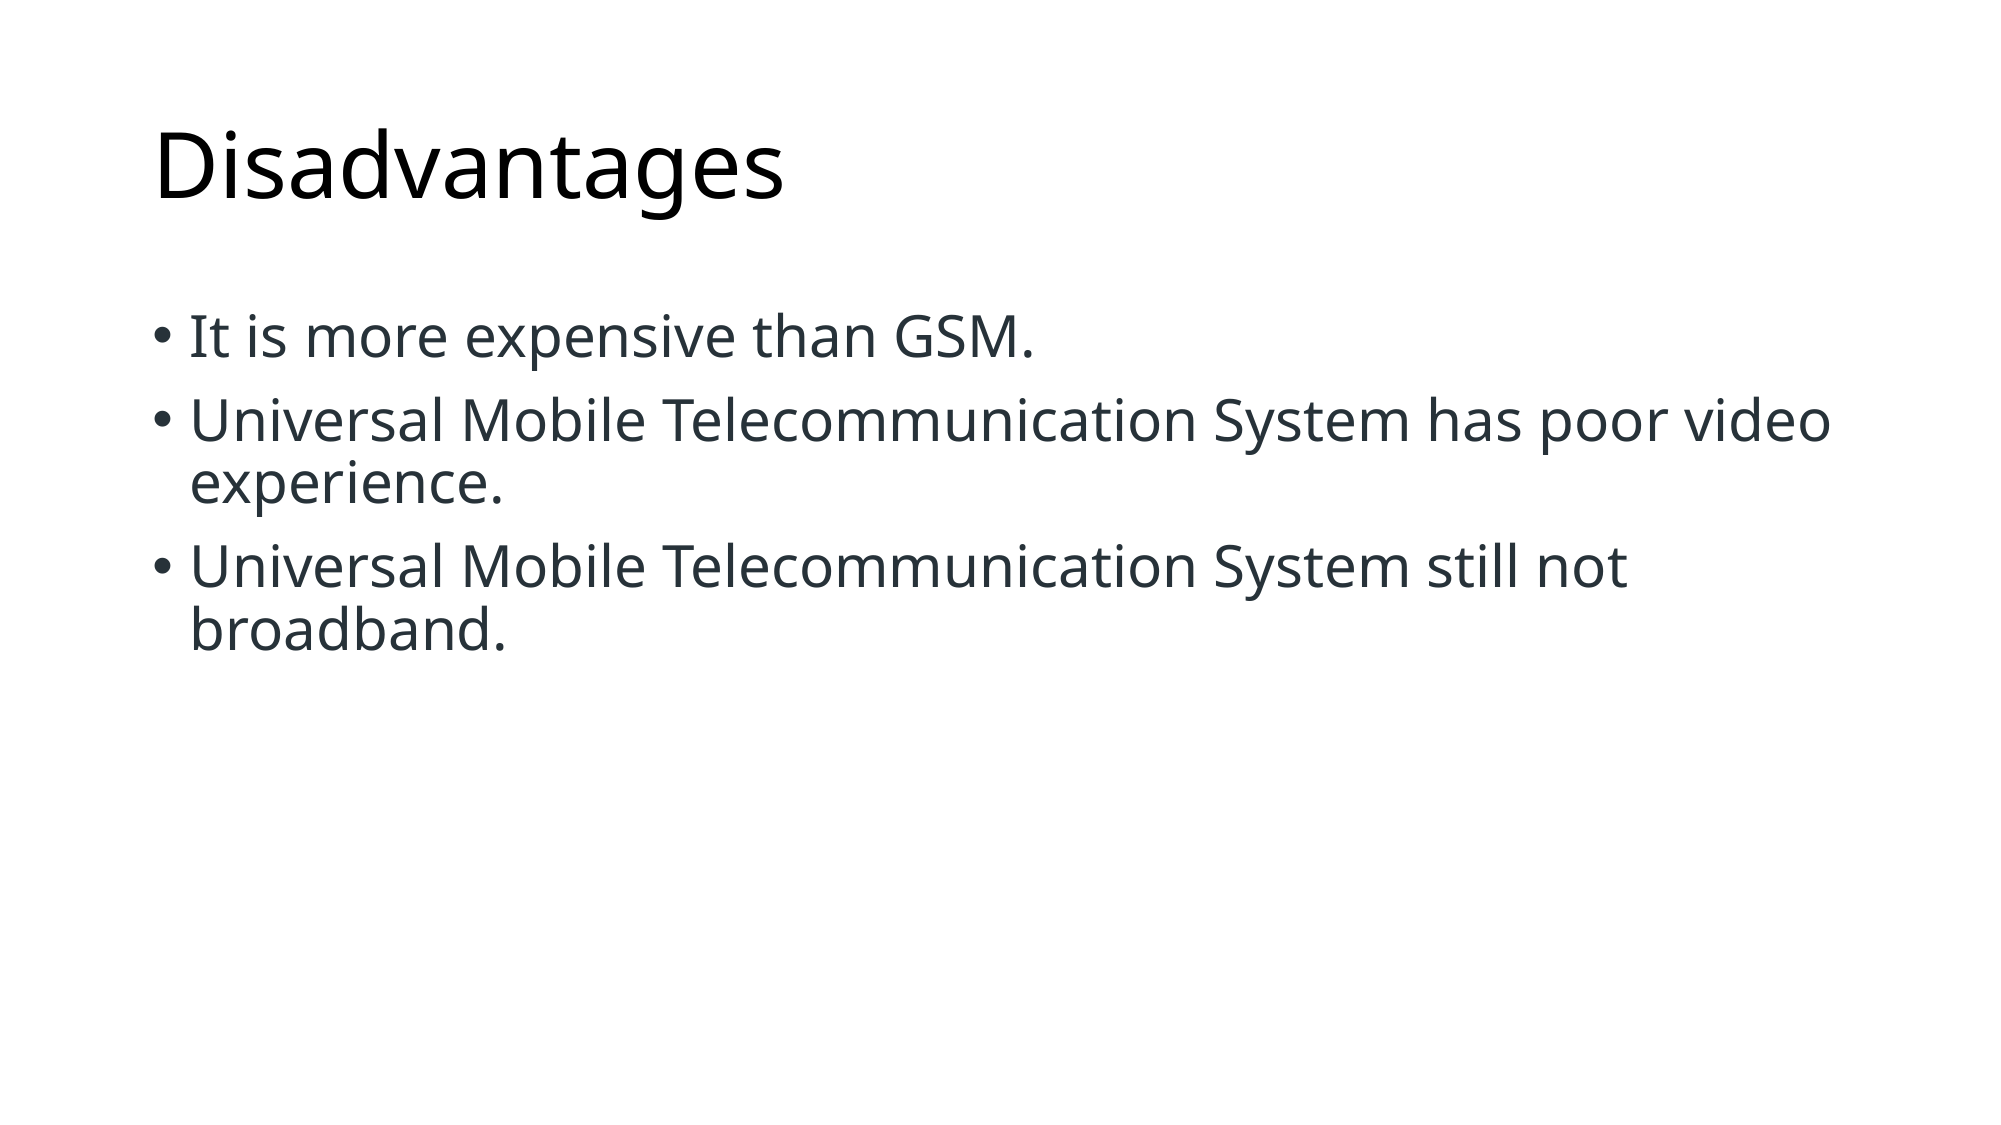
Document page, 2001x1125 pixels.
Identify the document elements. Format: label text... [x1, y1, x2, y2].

list It is more expensive than GSM. Universal Mobile Telecommunication System has poor video experience. Universal Mobile Telecommunication System still not broadband. [137, 299, 1863, 1014]
title Disadvantages [137, 59, 1863, 278]
